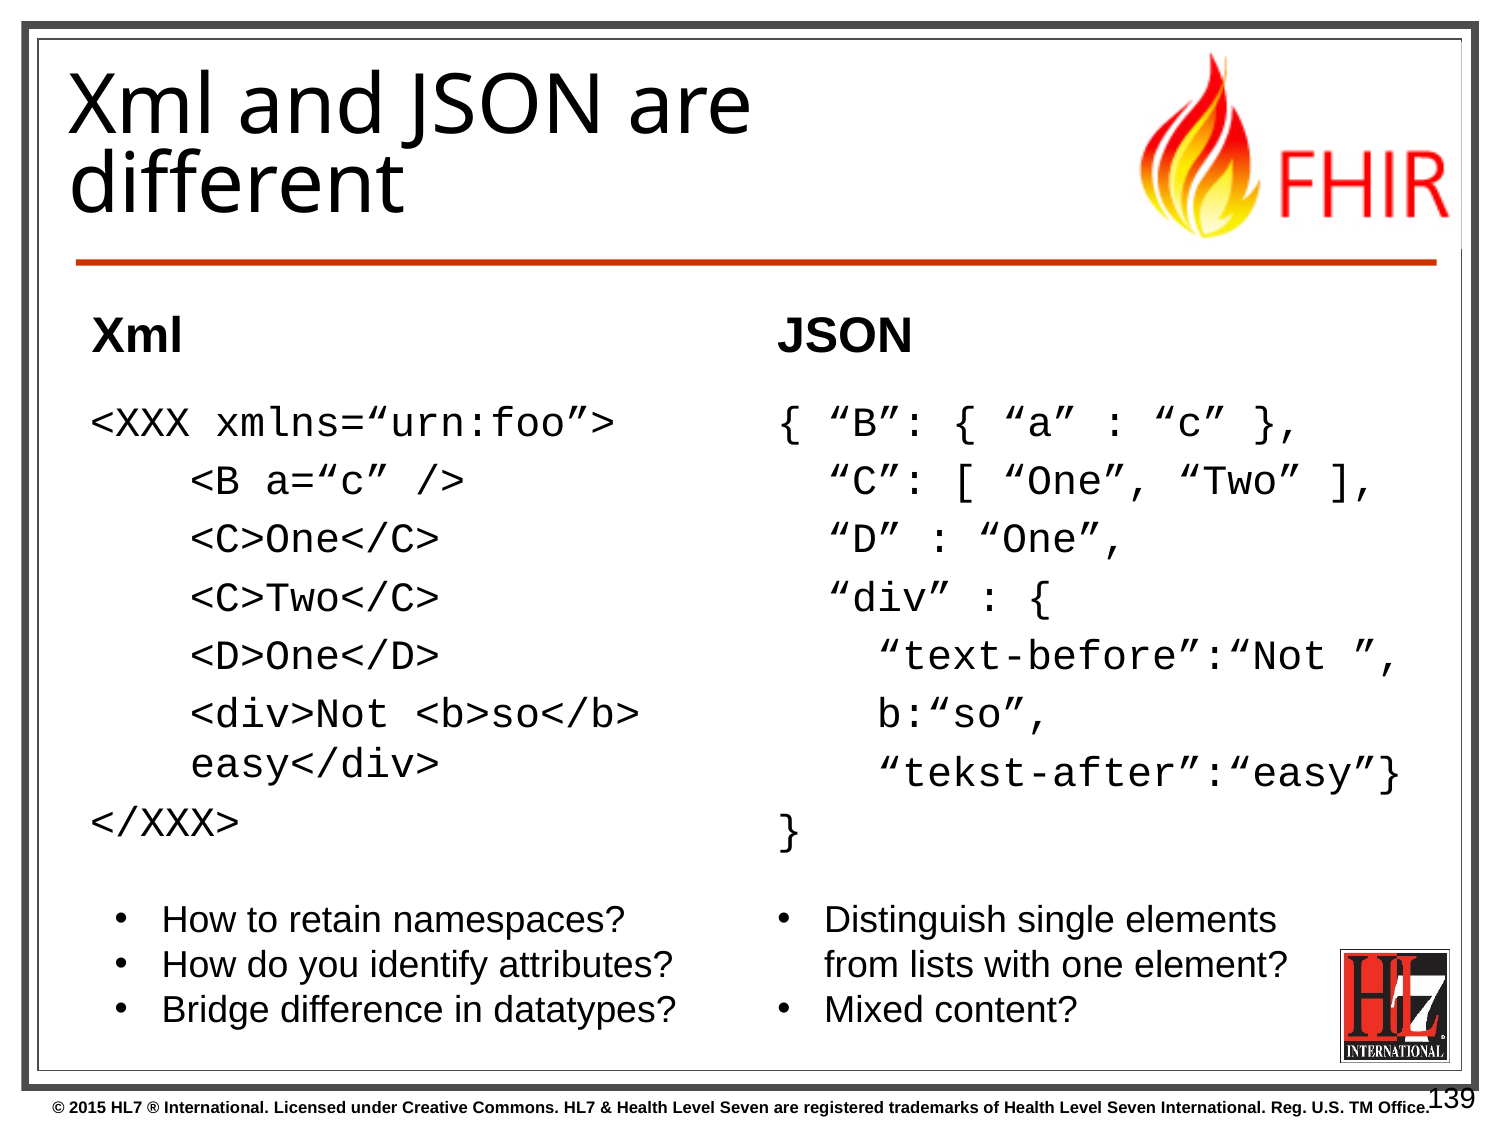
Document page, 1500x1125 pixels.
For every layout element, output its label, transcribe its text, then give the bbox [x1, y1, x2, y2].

picture [1340, 949, 1450, 1063]
title Xml and JSON are different [53, 54, 1128, 244]
slide_number 139 [1412, 1071, 1500, 1125]
list JSON [761, 280, 1425, 386]
text_box Distinguish single elements from lists with one element? Mixed content? [762, 887, 1363, 1038]
list <XXX xmlns=“urn:foo”> <B a=“c” /> <C>One</C> <C>Two</C> <D>One</D> <div>Not <b>so</b> easy</div> </XXX> [75, 386, 738, 1059]
picture [1128, 42, 1462, 249]
list { “B”: { “a” : “c” }, “C”: [ “One”, “Two” ], “D” : “One”, “div” : { “text-before”:“Not ”, b:“so”, “tekst-after”:“easy”} } [761, 386, 1425, 1059]
text_box How to retain namespaces? How do you identify attributes? Bridge difference in datatypes? [99, 887, 700, 1038]
list Xml [76, 280, 740, 386]
